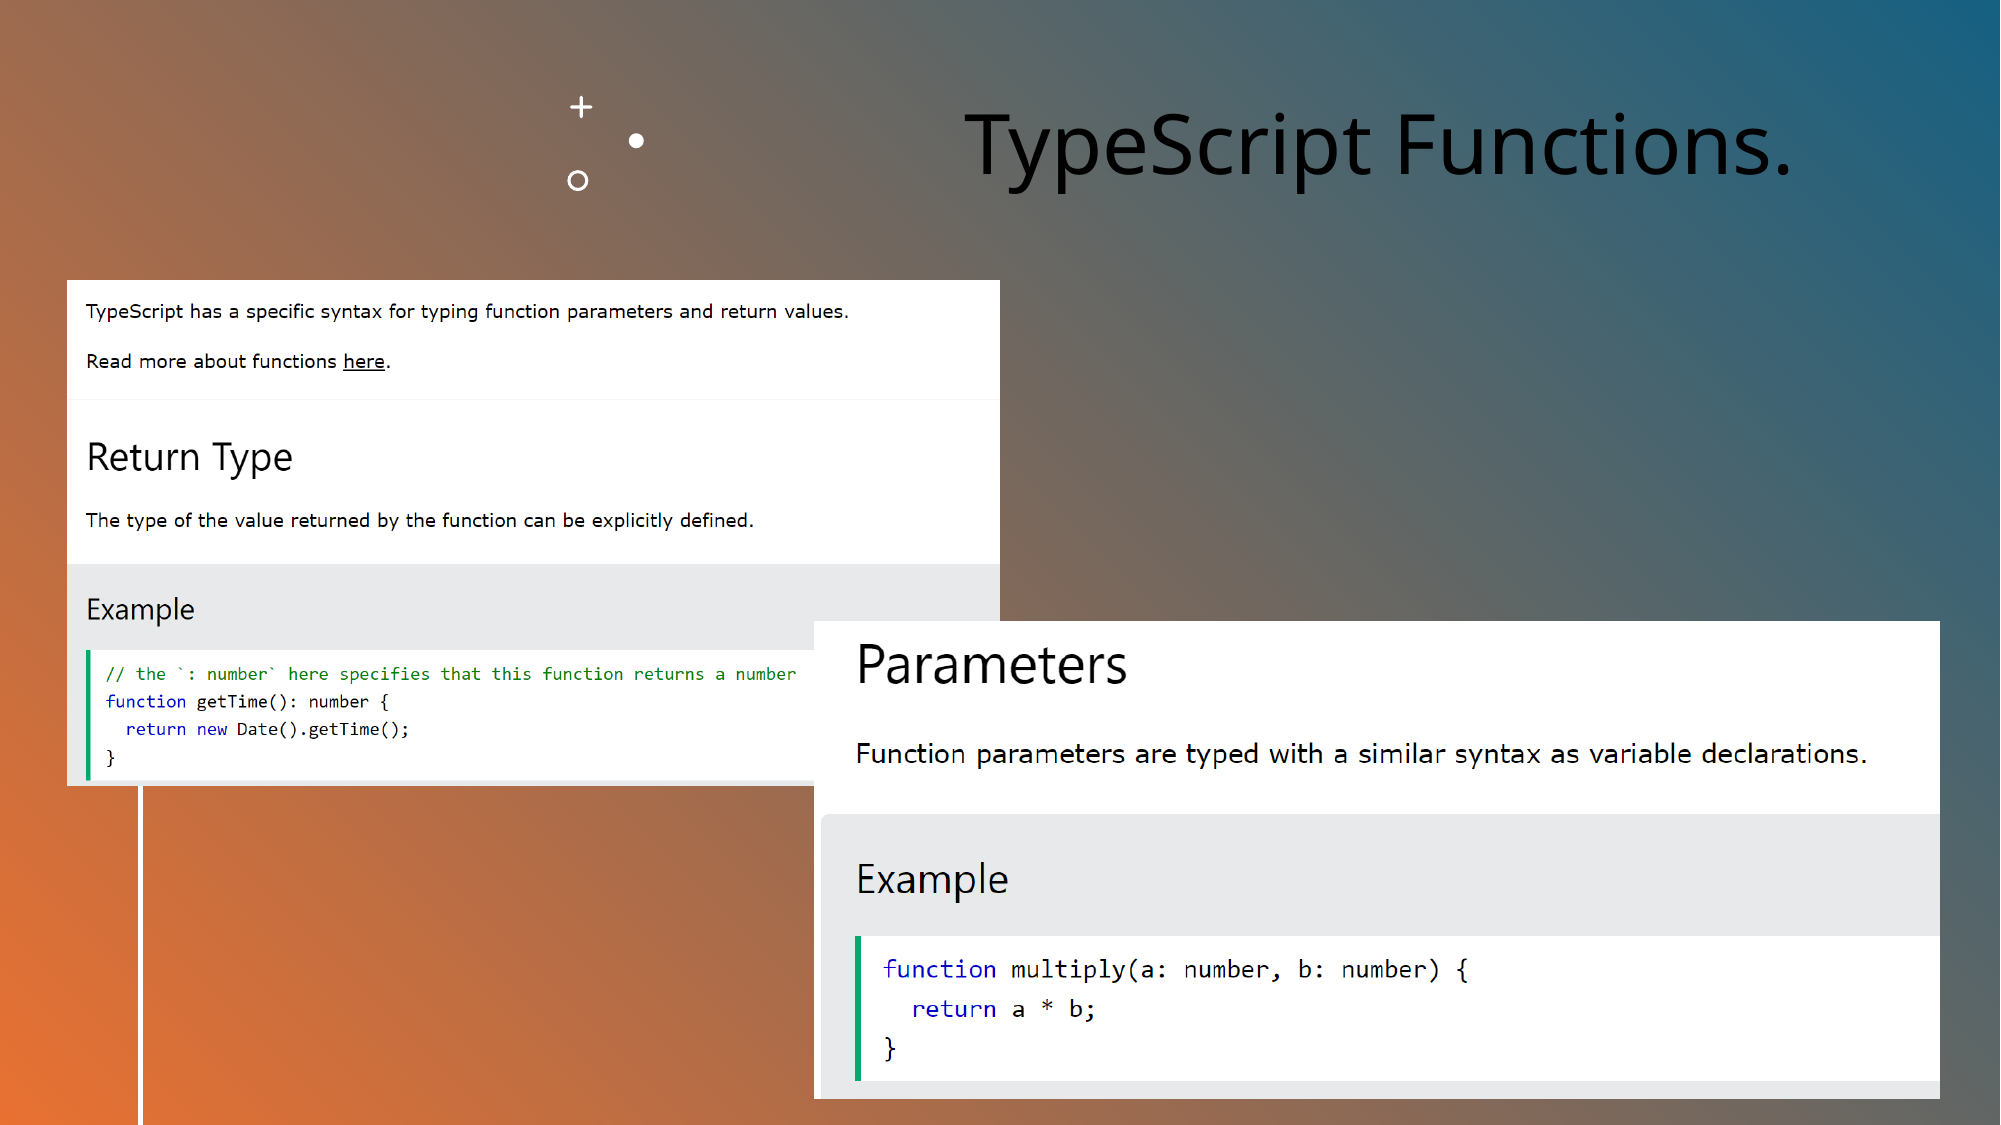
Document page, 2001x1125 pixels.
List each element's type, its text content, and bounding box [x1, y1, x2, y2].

text_box [569, 95, 593, 119]
text_box [0, 0, 2000, 1125]
text_box [567, 170, 589, 192]
picture [67, 279, 1940, 1100]
text_box [628, 133, 636, 149]
title TypeScript Functions. [636, 95, 1812, 621]
